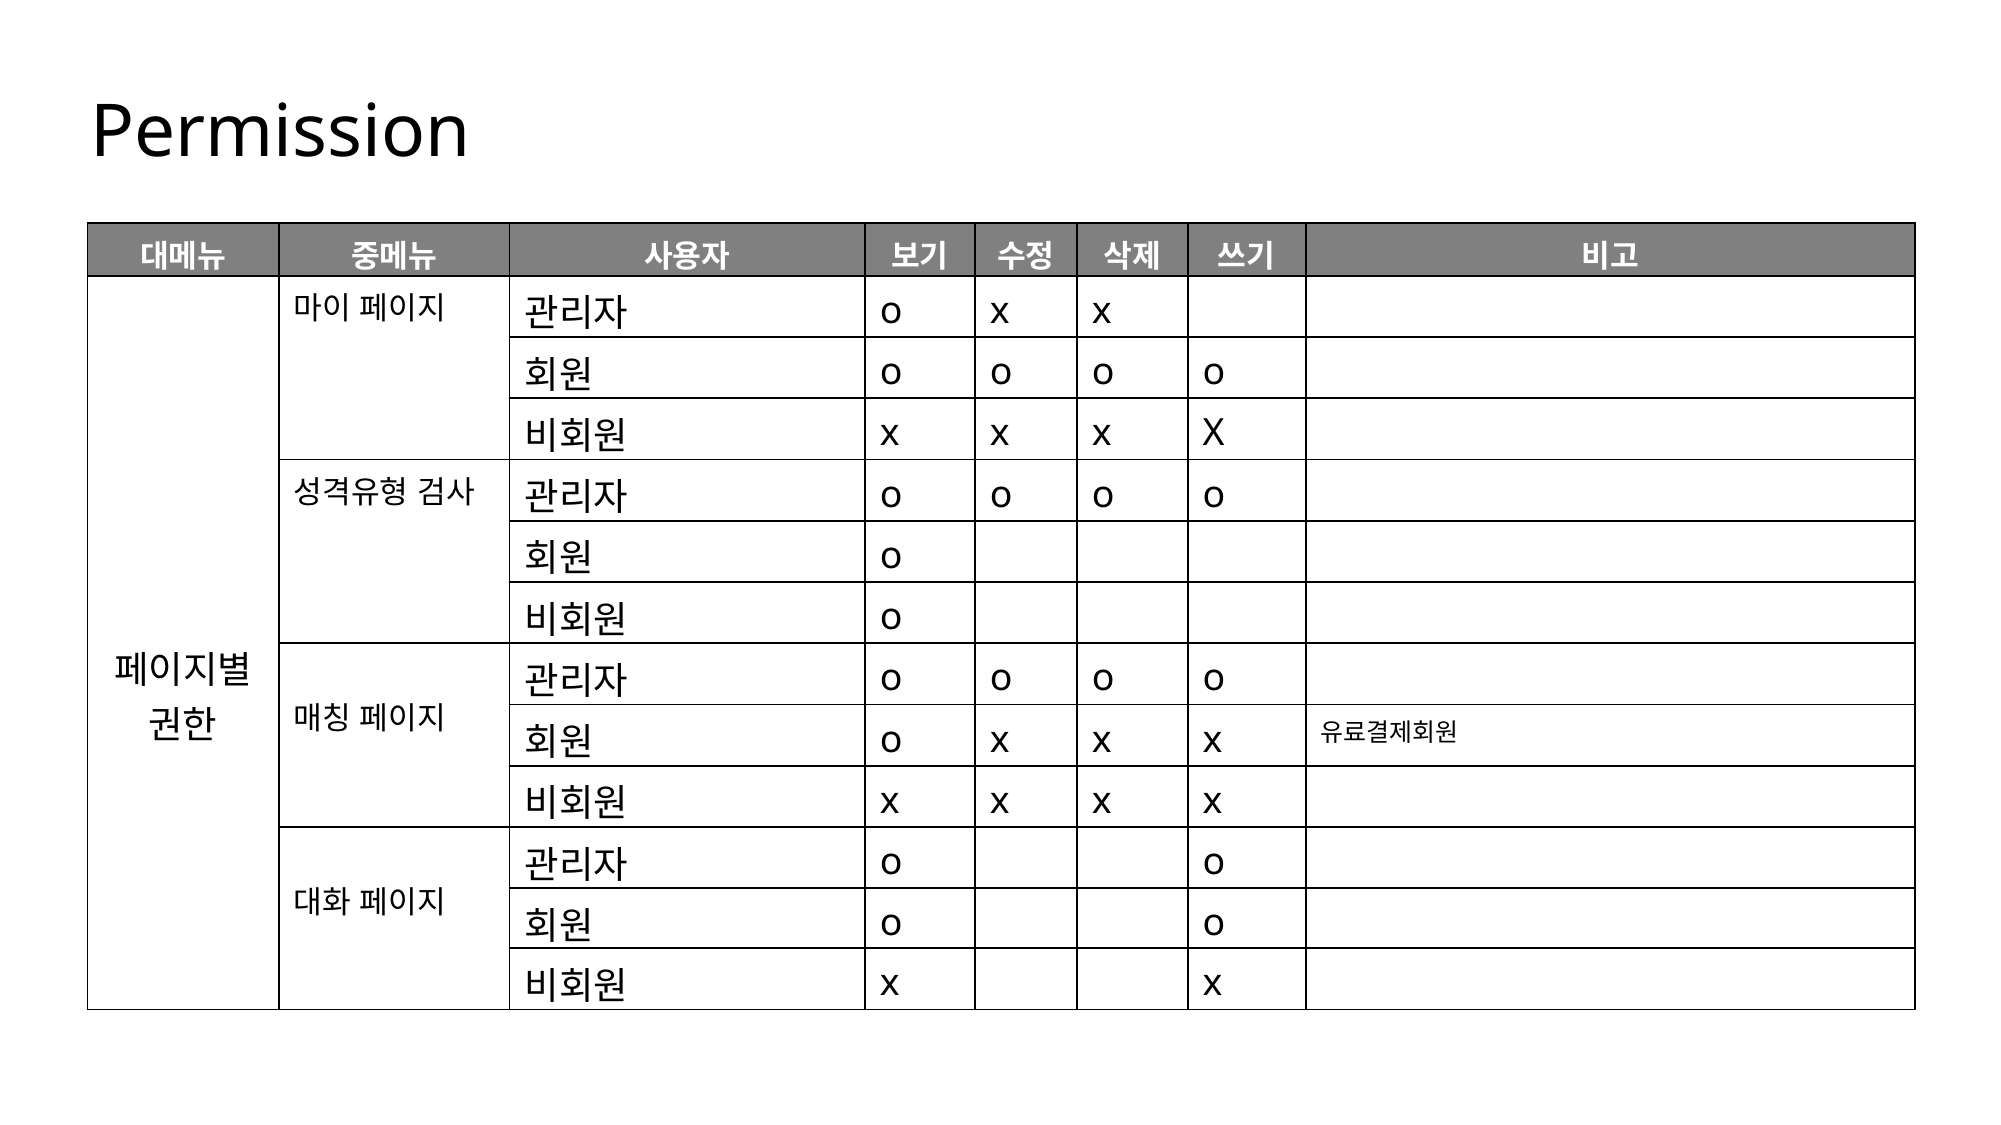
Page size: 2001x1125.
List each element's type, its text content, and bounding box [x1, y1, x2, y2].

table_cell 회원 [510, 705, 864, 765]
table_cell o [976, 460, 1076, 520]
table_cell x [1189, 705, 1305, 765]
table_cell 대화 페이지 [280, 828, 509, 1009]
table_cell [976, 949, 1076, 1009]
table_cell o [866, 705, 974, 765]
table_cell 회원 [510, 889, 864, 947]
table_cell [1189, 583, 1305, 642]
table_cell [1307, 828, 1914, 887]
table_cell x [866, 767, 974, 826]
table_cell [1307, 583, 1914, 642]
table_cell 회원 [510, 522, 864, 581]
table_cell [1078, 949, 1187, 1009]
table_cell o [1189, 644, 1305, 704]
table_cell 비회원 [510, 767, 864, 826]
table_cell o [1189, 338, 1305, 397]
table_cell [1307, 949, 1914, 1009]
table_cell 유료결제회원 [1307, 705, 1914, 765]
table_cell x [1189, 767, 1305, 826]
table_cell 관리자 [510, 644, 864, 704]
table_cell [1078, 889, 1187, 947]
table_cell [976, 828, 1076, 887]
table_cell x [976, 399, 1076, 459]
table_cell x [976, 277, 1076, 336]
table_cell [1307, 522, 1914, 581]
table_cell x [976, 767, 1076, 826]
table_header 쓰기 [1189, 224, 1305, 275]
table_cell o [976, 338, 1076, 397]
table_cell [1078, 522, 1187, 581]
table_cell o [976, 644, 1076, 704]
table_cell [1307, 767, 1914, 826]
table_cell X [1189, 399, 1305, 459]
table_cell o [1189, 828, 1305, 887]
table_cell o [1078, 338, 1187, 397]
table_cell o [1189, 889, 1305, 947]
table_cell o [1078, 460, 1187, 520]
table_cell x [1078, 399, 1187, 459]
table_cell [1307, 338, 1914, 397]
table_cell x [976, 705, 1076, 765]
table_header 보기 [866, 224, 974, 275]
table_cell x [1078, 277, 1187, 336]
table_cell [1307, 644, 1914, 704]
table_cell 매칭 페이지 [280, 644, 509, 826]
table_cell [976, 889, 1076, 947]
table_cell o [866, 583, 974, 642]
table_cell 관리자 [510, 460, 864, 520]
table_cell [1189, 522, 1305, 581]
table_cell [976, 583, 1076, 642]
table_cell [1307, 399, 1914, 459]
table_cell [1307, 889, 1914, 947]
table_cell o [866, 277, 974, 336]
table_cell 비회원 [510, 583, 864, 642]
table_cell 회원 [510, 338, 864, 397]
table_cell [1307, 277, 1914, 336]
table_cell [1078, 828, 1187, 887]
table_header 대메뉴 [88, 224, 278, 275]
table_cell o [866, 828, 974, 887]
table_cell o [866, 460, 974, 520]
table_cell o [866, 338, 974, 397]
table_header 삭제 [1078, 224, 1187, 275]
table_header 비고 [1307, 224, 1914, 275]
table_cell x [866, 399, 974, 459]
table_cell 비회원 [510, 399, 864, 459]
table_cell o [866, 522, 974, 581]
table_cell o [866, 644, 974, 704]
table_cell 비회원 [510, 949, 864, 1009]
table_header 중메뉴 [280, 224, 509, 275]
table_cell [1078, 583, 1187, 642]
table_cell x [1189, 949, 1305, 1009]
table_cell 성격유형 검사 [280, 460, 509, 642]
table_cell x [1078, 705, 1187, 765]
table_cell [976, 522, 1076, 581]
table_cell 페이지별 권한 [88, 277, 278, 1009]
text_box Permission [75, 76, 486, 179]
table_cell 관리자 [510, 277, 864, 336]
table_cell 마이 페이지 [280, 277, 509, 459]
table_cell o [1078, 644, 1187, 704]
table_cell x [1078, 767, 1187, 826]
table_cell [1189, 277, 1305, 336]
table_cell x [866, 949, 974, 1009]
table_header 수정 [976, 224, 1076, 275]
table_cell o [866, 889, 974, 947]
table_cell o [1189, 460, 1305, 520]
table_header 사용자 [510, 224, 864, 275]
table_cell [1307, 460, 1914, 520]
table_cell 관리자 [510, 828, 864, 887]
